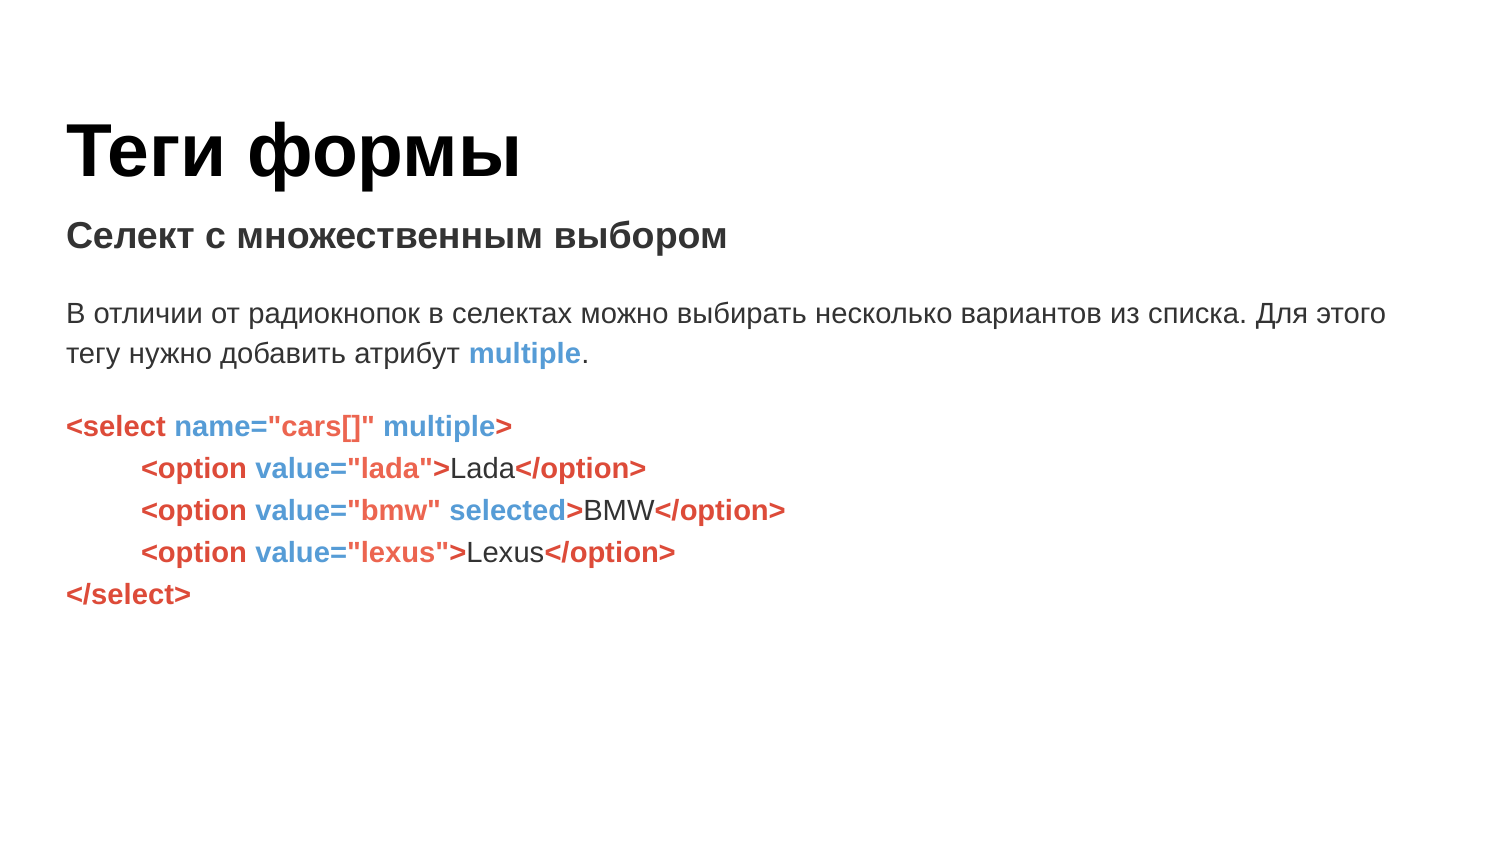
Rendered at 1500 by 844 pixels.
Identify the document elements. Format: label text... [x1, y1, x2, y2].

title Теги формы [51, 72, 1449, 167]
list Селект с множественным выбором В отличии от радиокнопок в селектах можно выбирать несколько вариантов из списка. Для этого тегу нужно добавить атрибут multiple. <select name="cars[]" multiple> <option value="lada">Lada</option> <option value="bmw" selected>BMW</option> <option value="lexus">Lexus</option> </select> [51, 189, 1449, 750]
